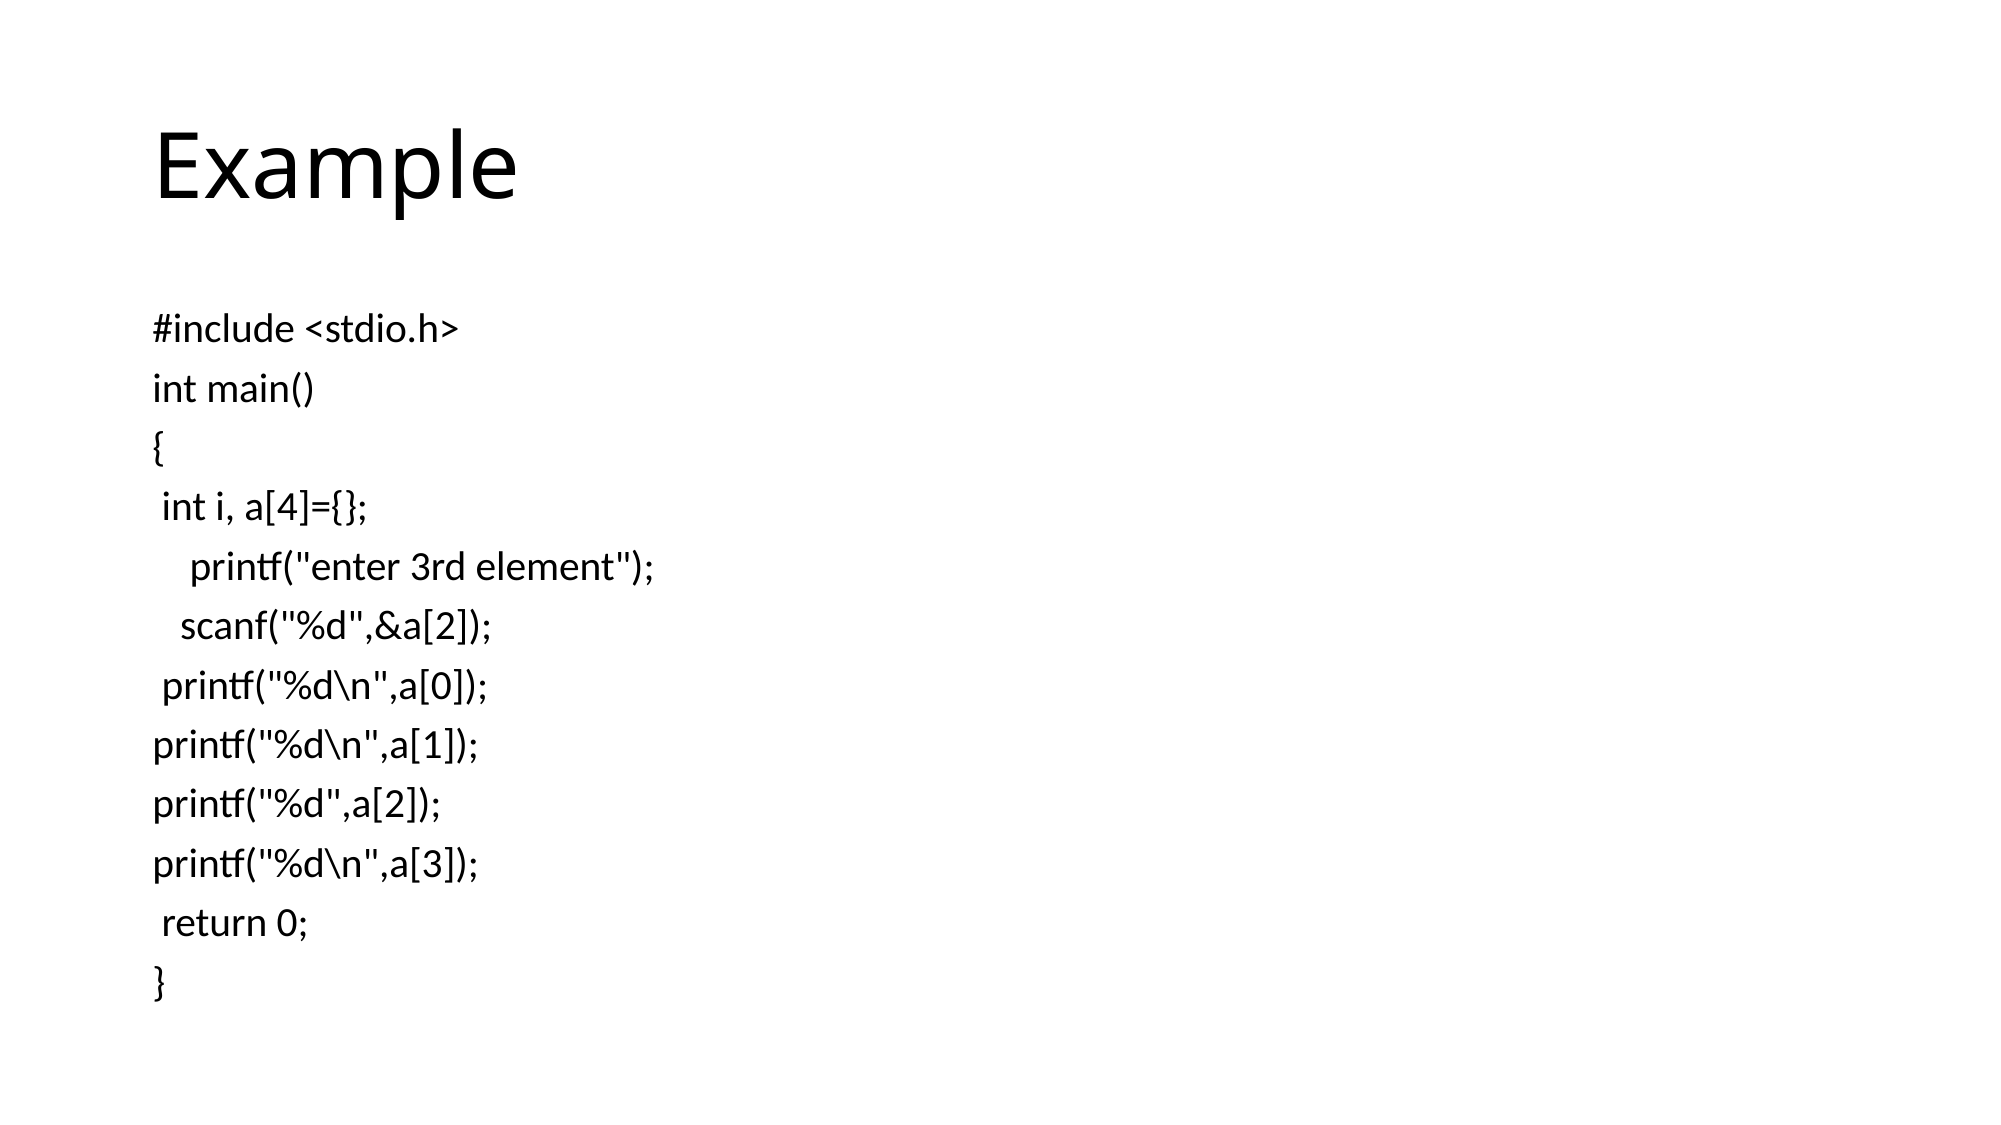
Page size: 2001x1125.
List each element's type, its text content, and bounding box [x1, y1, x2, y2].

title Example [137, 59, 1863, 278]
list #include <stdio.h> int main() { int i, a[4]={}; printf("enter 3rd element"); scanf("%d",&a[2]); printf("%d\n",a[0]); printf("%d\n",a[1]); printf("%d",a[2]); printf("%d\n",a[3]); return 0; } [137, 299, 1863, 1014]
